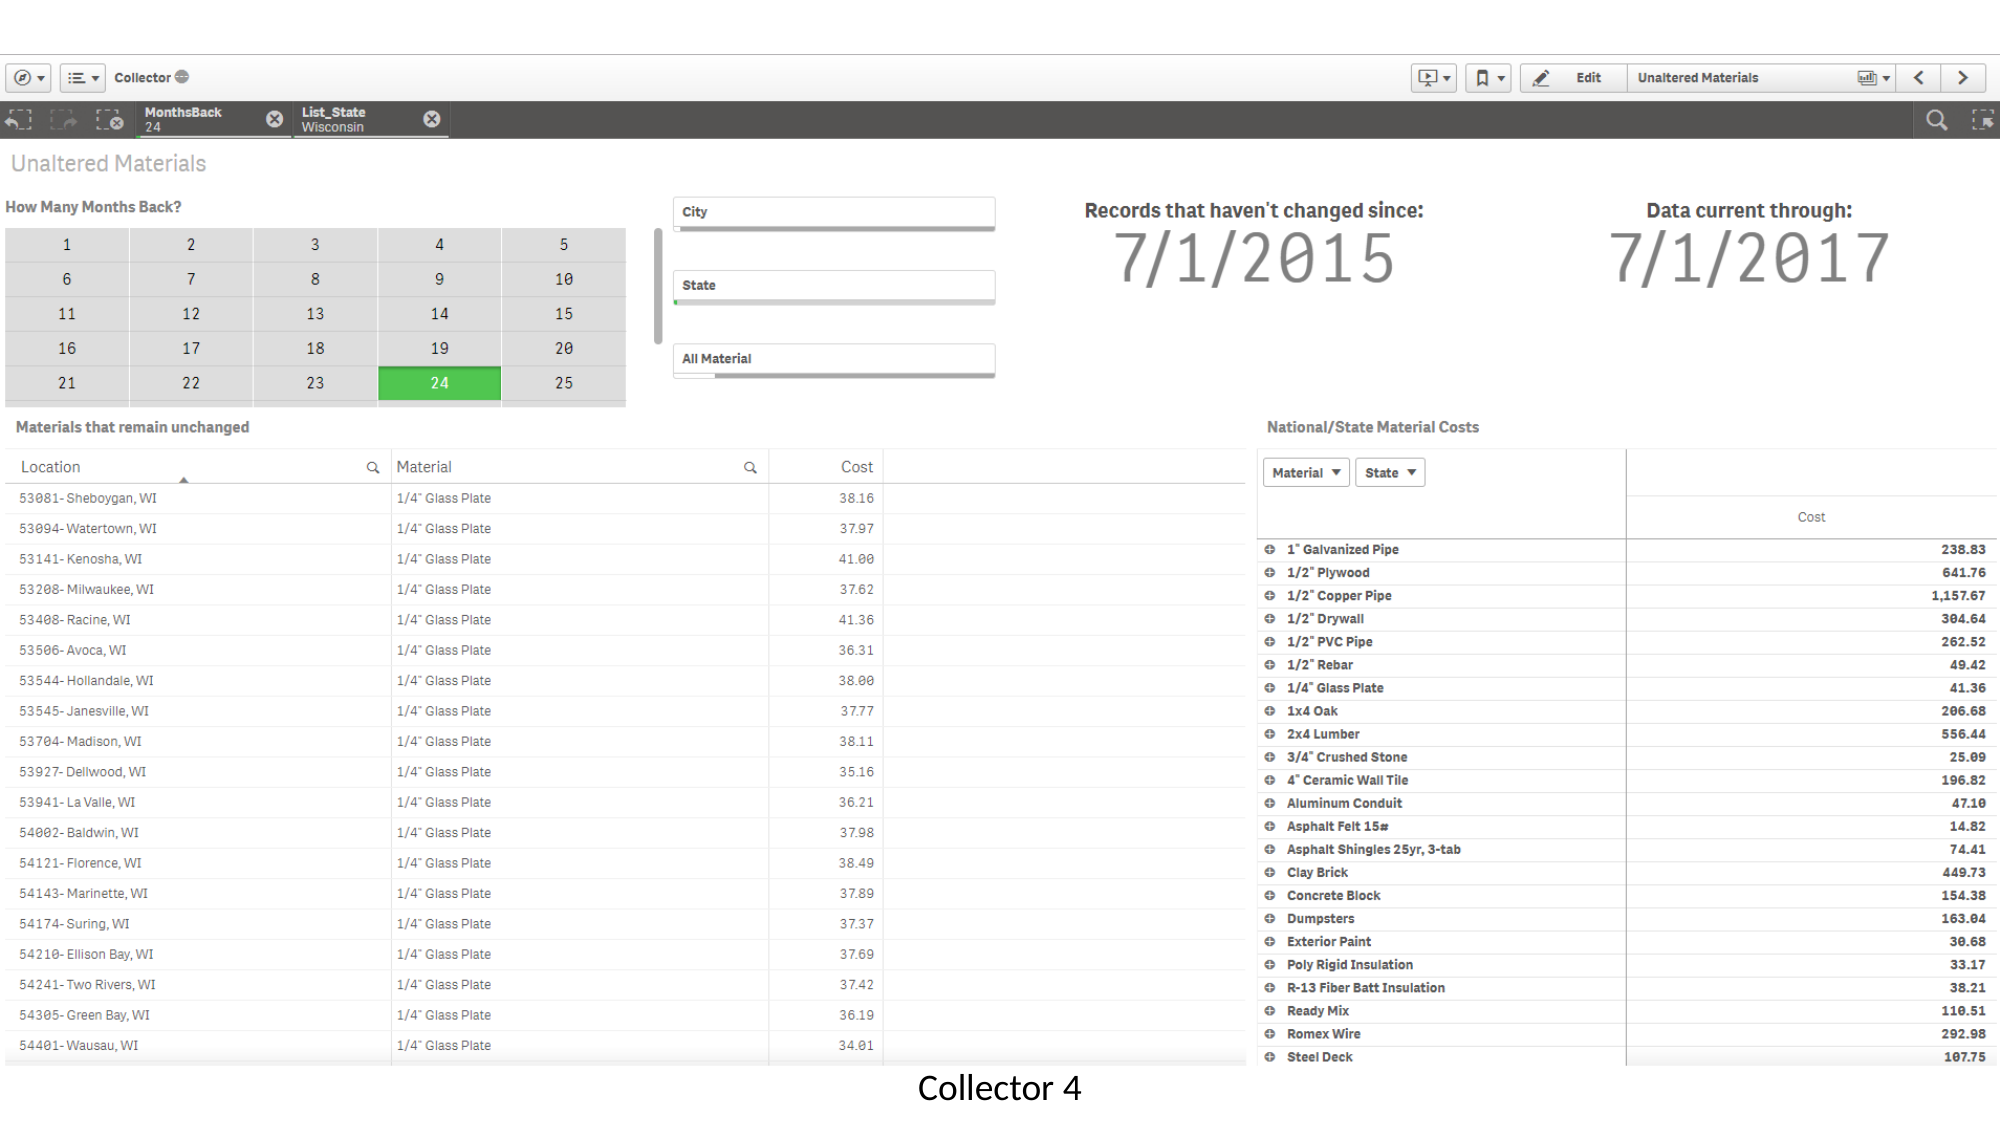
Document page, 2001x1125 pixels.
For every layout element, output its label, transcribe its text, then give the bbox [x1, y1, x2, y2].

text_box Collector 4 [903, 1071, 1097, 1115]
picture [0, 54, 2000, 1071]
